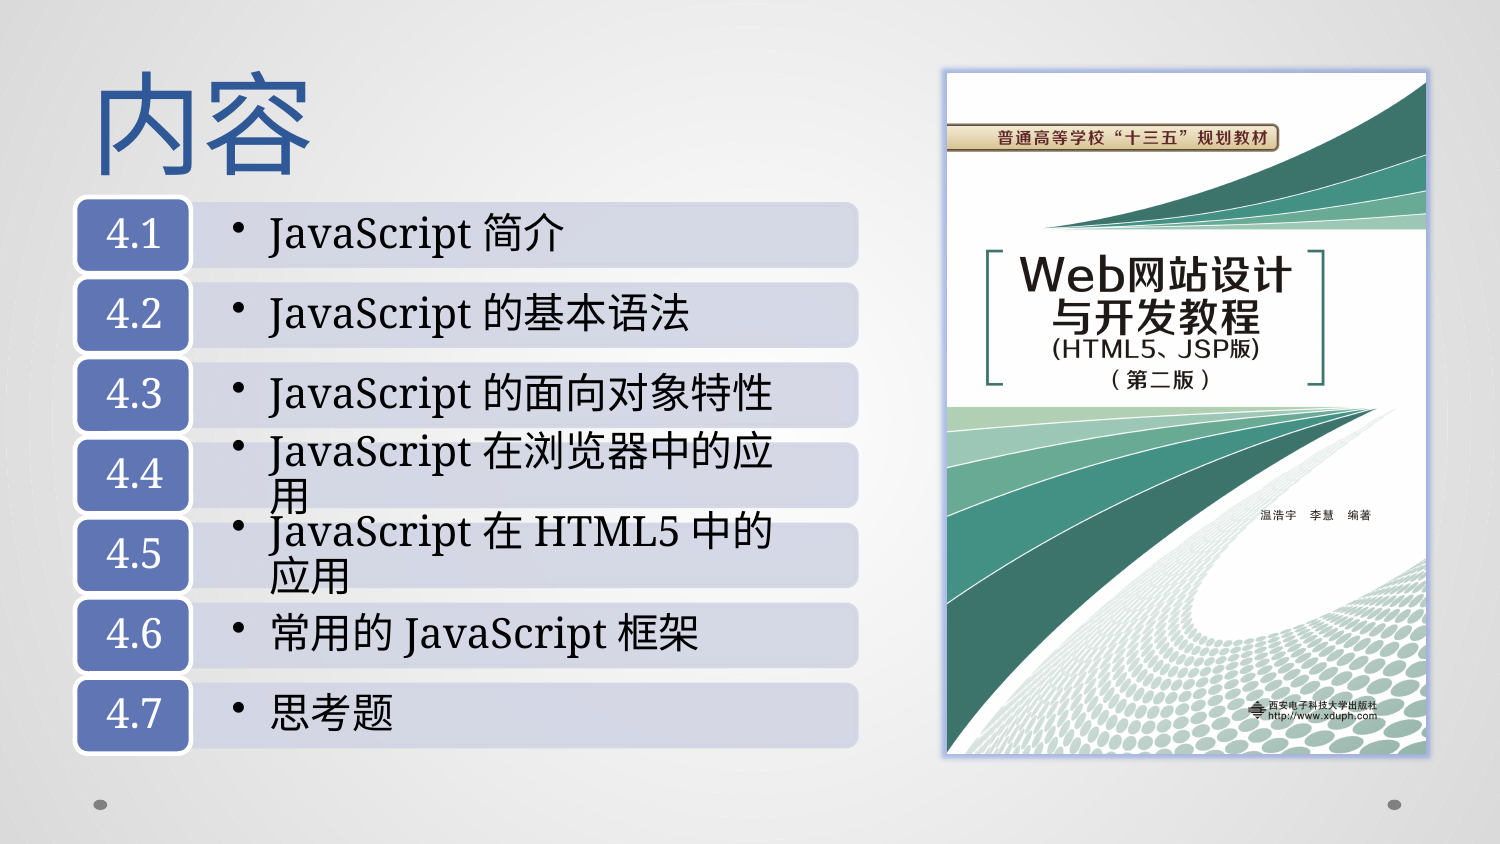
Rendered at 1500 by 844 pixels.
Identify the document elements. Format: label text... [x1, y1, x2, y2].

picture [947, 73, 1426, 754]
title 内容 [75, 0, 1425, 197]
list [74, 196, 857, 754]
